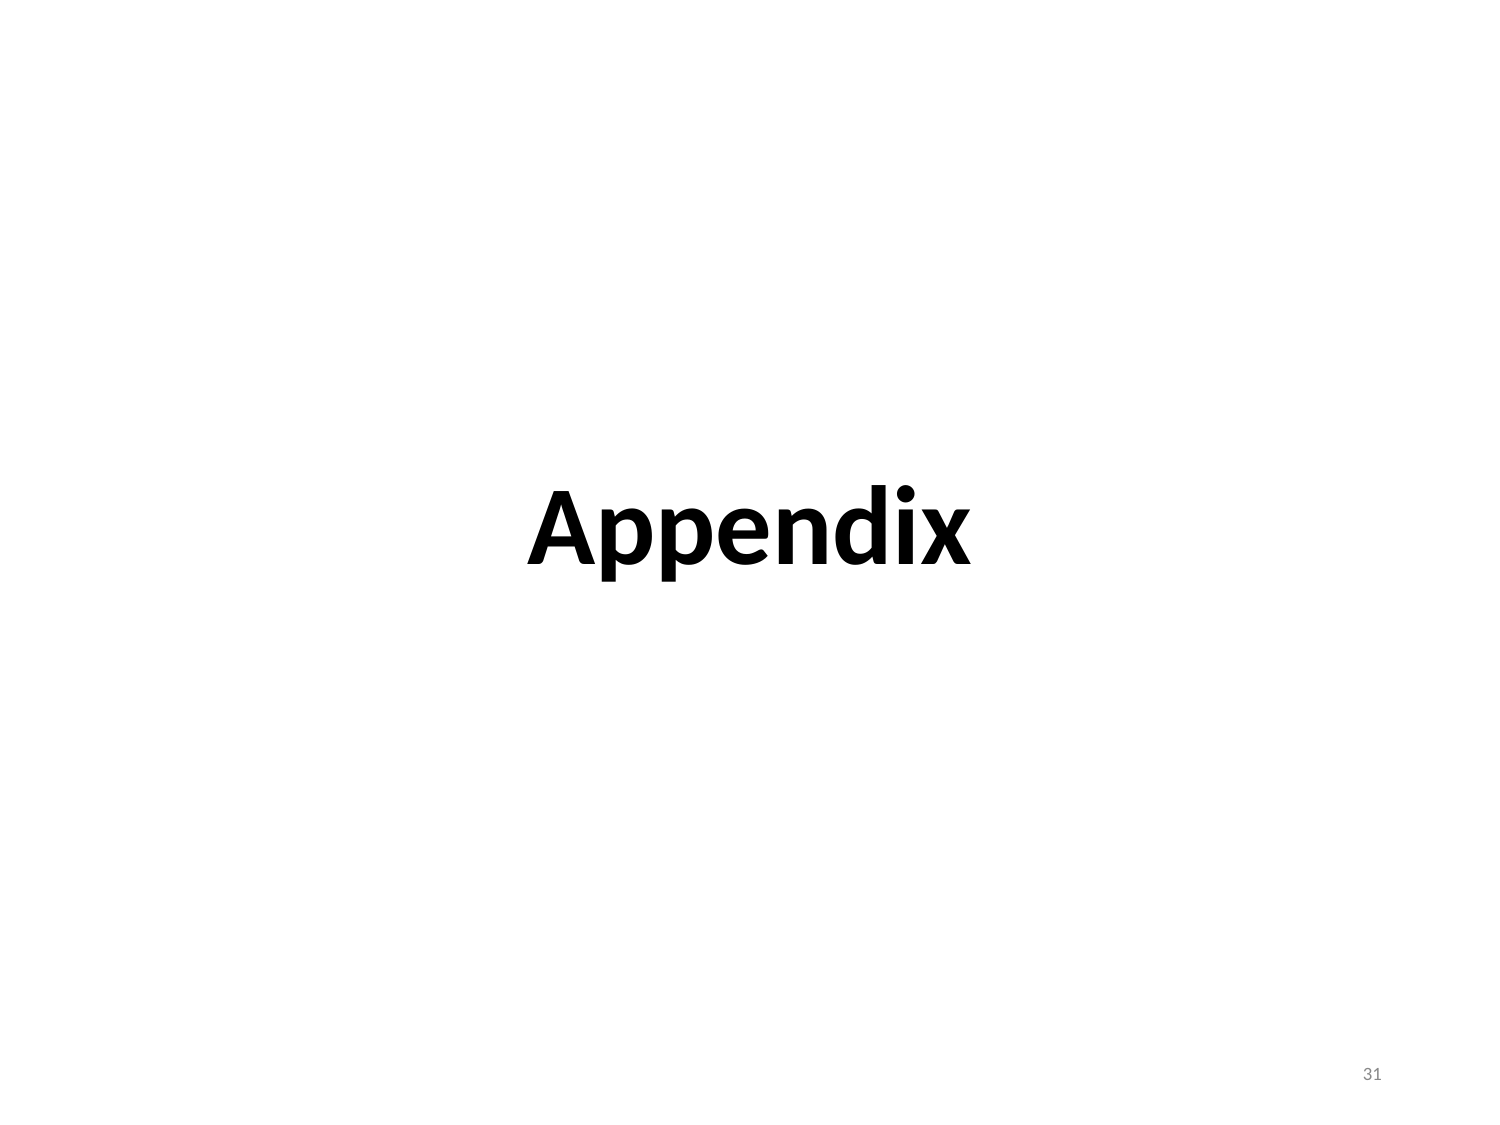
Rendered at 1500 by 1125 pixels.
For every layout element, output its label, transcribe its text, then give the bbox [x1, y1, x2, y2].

slide_number 31 [1059, 1042, 1397, 1103]
text_box Appendix [103, 459, 1397, 928]
